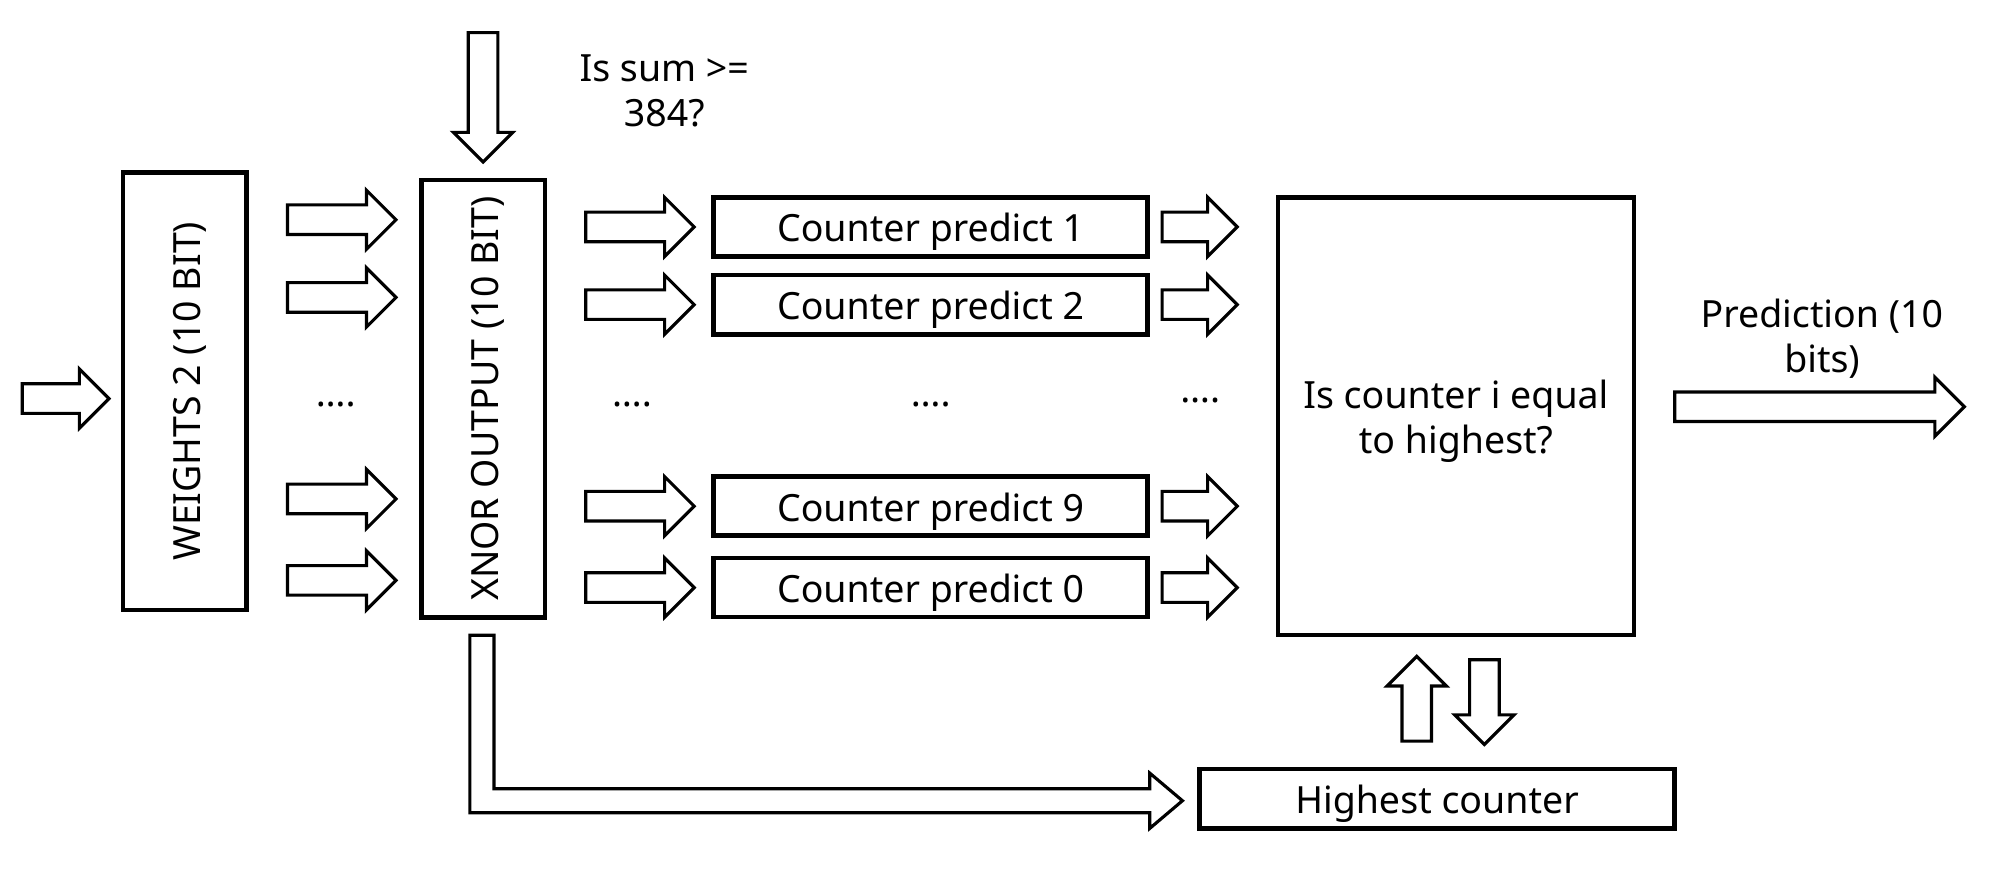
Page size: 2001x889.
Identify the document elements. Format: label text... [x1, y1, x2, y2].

text_box …. [567, 360, 697, 422]
text_box [584, 554, 697, 621]
text_box [449, 31, 517, 165]
text_box Counter predict 1 [712, 196, 1149, 258]
text_box XNOR OUTPUT (10 BIT) [420, 178, 546, 619]
text_box [1673, 373, 1967, 441]
text_box [584, 271, 697, 339]
text_box [20, 365, 112, 432]
text_box [285, 547, 399, 614]
text_box Highest counter [1198, 768, 1676, 830]
text_box [1160, 193, 1240, 261]
text_box …. [1135, 356, 1266, 418]
text_box [468, 633, 1185, 832]
text_box [1160, 271, 1240, 339]
text_box [285, 465, 399, 533]
text_box [1160, 472, 1240, 540]
text_box Counter predict 9 [712, 475, 1149, 537]
text_box [1383, 654, 1451, 743]
text_box WEIGHTS 2 (10 BIT) [121, 171, 248, 612]
text_box Is sum >= 384? [524, 57, 805, 120]
text_box Counter predict 2 [712, 274, 1149, 336]
text_box [1160, 554, 1240, 621]
text_box [1451, 658, 1518, 747]
text_box [285, 186, 399, 254]
text_box Prediction (10 bits) [1643, 304, 2000, 366]
text_box Is counter i equal to highest? [1277, 196, 1635, 637]
text_box …. [270, 360, 401, 422]
text_box [285, 264, 399, 331]
text_box Counter predict 0 [712, 556, 1149, 619]
text_box [584, 193, 697, 261]
text_box …. [712, 360, 1149, 422]
text_box [584, 472, 697, 540]
